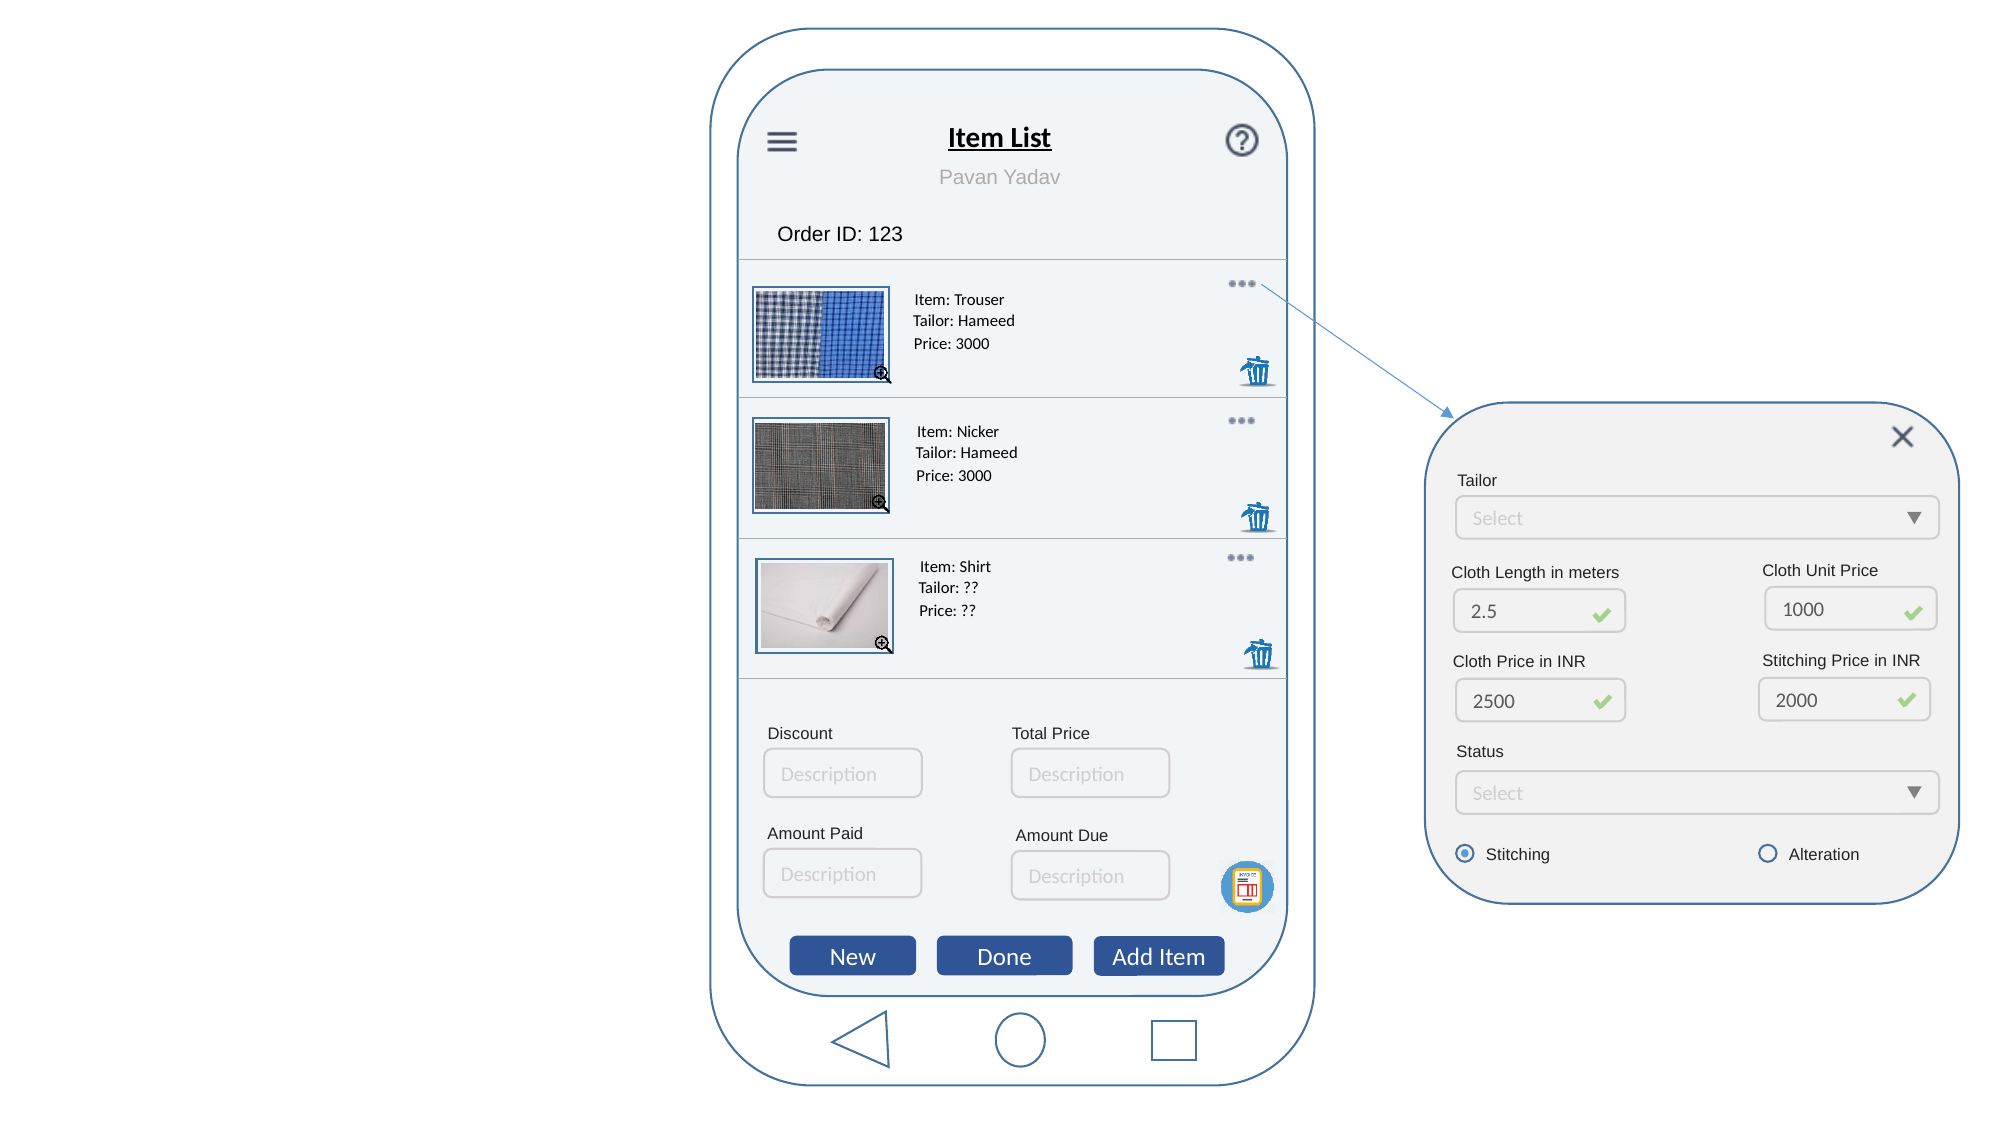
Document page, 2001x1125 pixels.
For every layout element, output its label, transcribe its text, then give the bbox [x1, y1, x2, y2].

text_box [1905, 510, 1924, 527]
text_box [1261, 284, 1454, 419]
text_box [1905, 785, 1924, 801]
text_box Cloth Price in INR [1438, 643, 1602, 679]
picture [1223, 121, 1262, 160]
text_box Tailor [1442, 462, 1513, 497]
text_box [710, 28, 1315, 1086]
picture [1223, 265, 1262, 303]
text_box Stitching Price in INR [1747, 642, 1937, 678]
picture [1223, 402, 1261, 440]
text_box Select [1455, 770, 1941, 815]
text_box [1423, 401, 1961, 905]
text_box 2000 [1757, 678, 1932, 722]
picture [1884, 418, 1922, 456]
text_box 2500 [1455, 677, 1627, 723]
text_box Stitching [1471, 836, 1566, 871]
text_box Cloth Unit Price [1747, 552, 1894, 587]
picture [1219, 859, 1275, 914]
picture [763, 123, 802, 161]
text_box [1758, 843, 1774, 863]
text_box Status [1441, 733, 1520, 769]
text_box [1455, 843, 1471, 863]
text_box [1905, 607, 1922, 620]
picture [1239, 502, 1277, 533]
text_box Cloth Length in meters [1436, 554, 1635, 590]
picture [1222, 539, 1260, 578]
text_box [1899, 693, 1915, 707]
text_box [1595, 695, 1611, 709]
picture [761, 563, 893, 654]
picture [1238, 356, 1277, 387]
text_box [1594, 609, 1610, 622]
text_box Select [1455, 495, 1941, 540]
text_box 1000 [1764, 585, 1938, 631]
picture [756, 291, 892, 384]
picture [1242, 639, 1280, 670]
picture [754, 423, 890, 513]
text_box Alteration [1774, 836, 1875, 871]
text_box 2.5 [1452, 590, 1627, 633]
